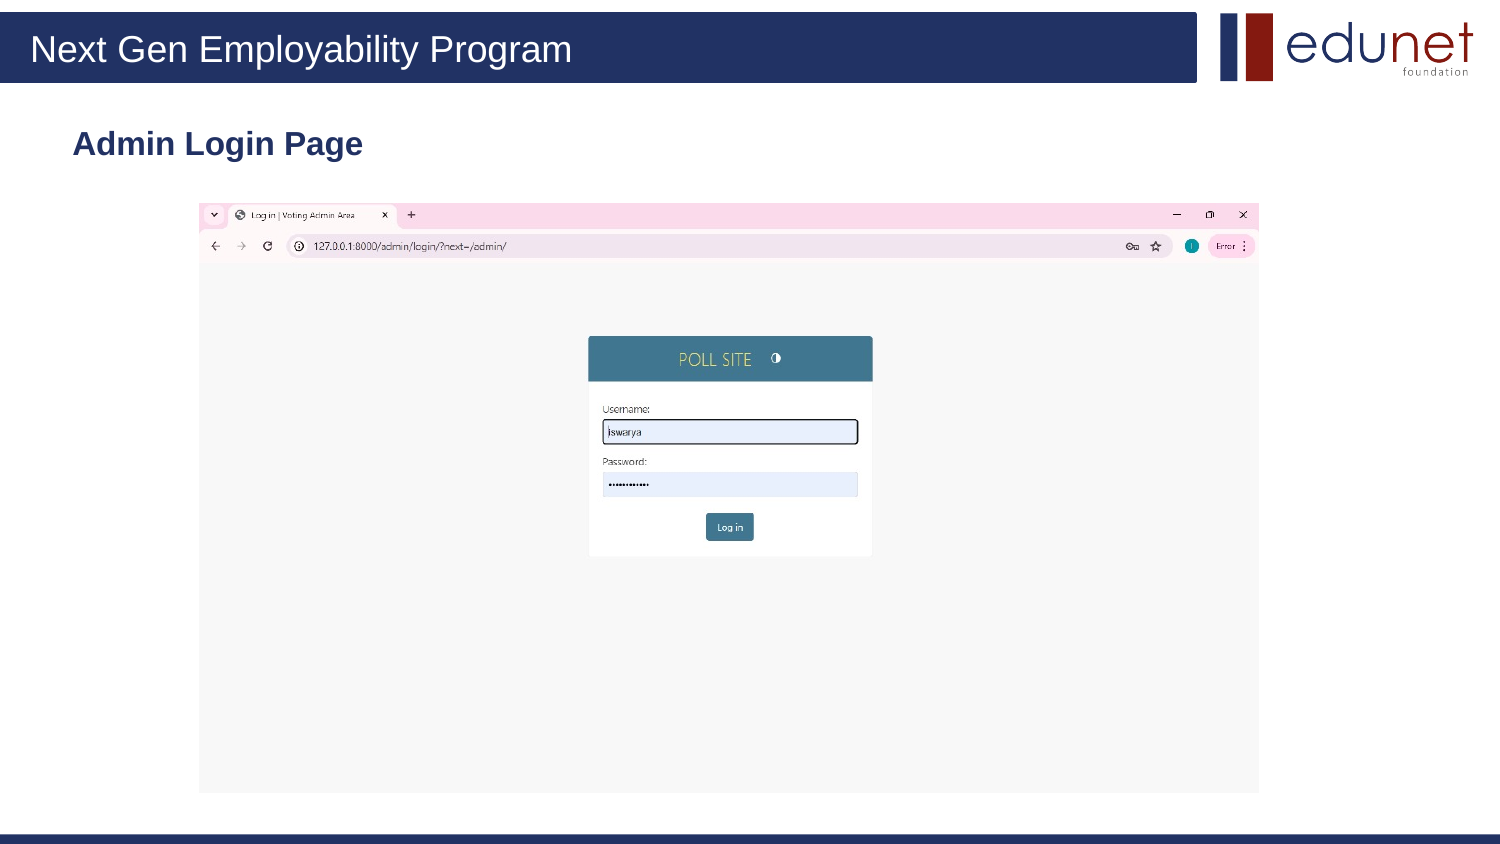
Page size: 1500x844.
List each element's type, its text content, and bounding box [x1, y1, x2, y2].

picture [199, 203, 1260, 794]
picture [1279, 14, 1482, 83]
text_box Admin Login Page [46, 114, 613, 171]
